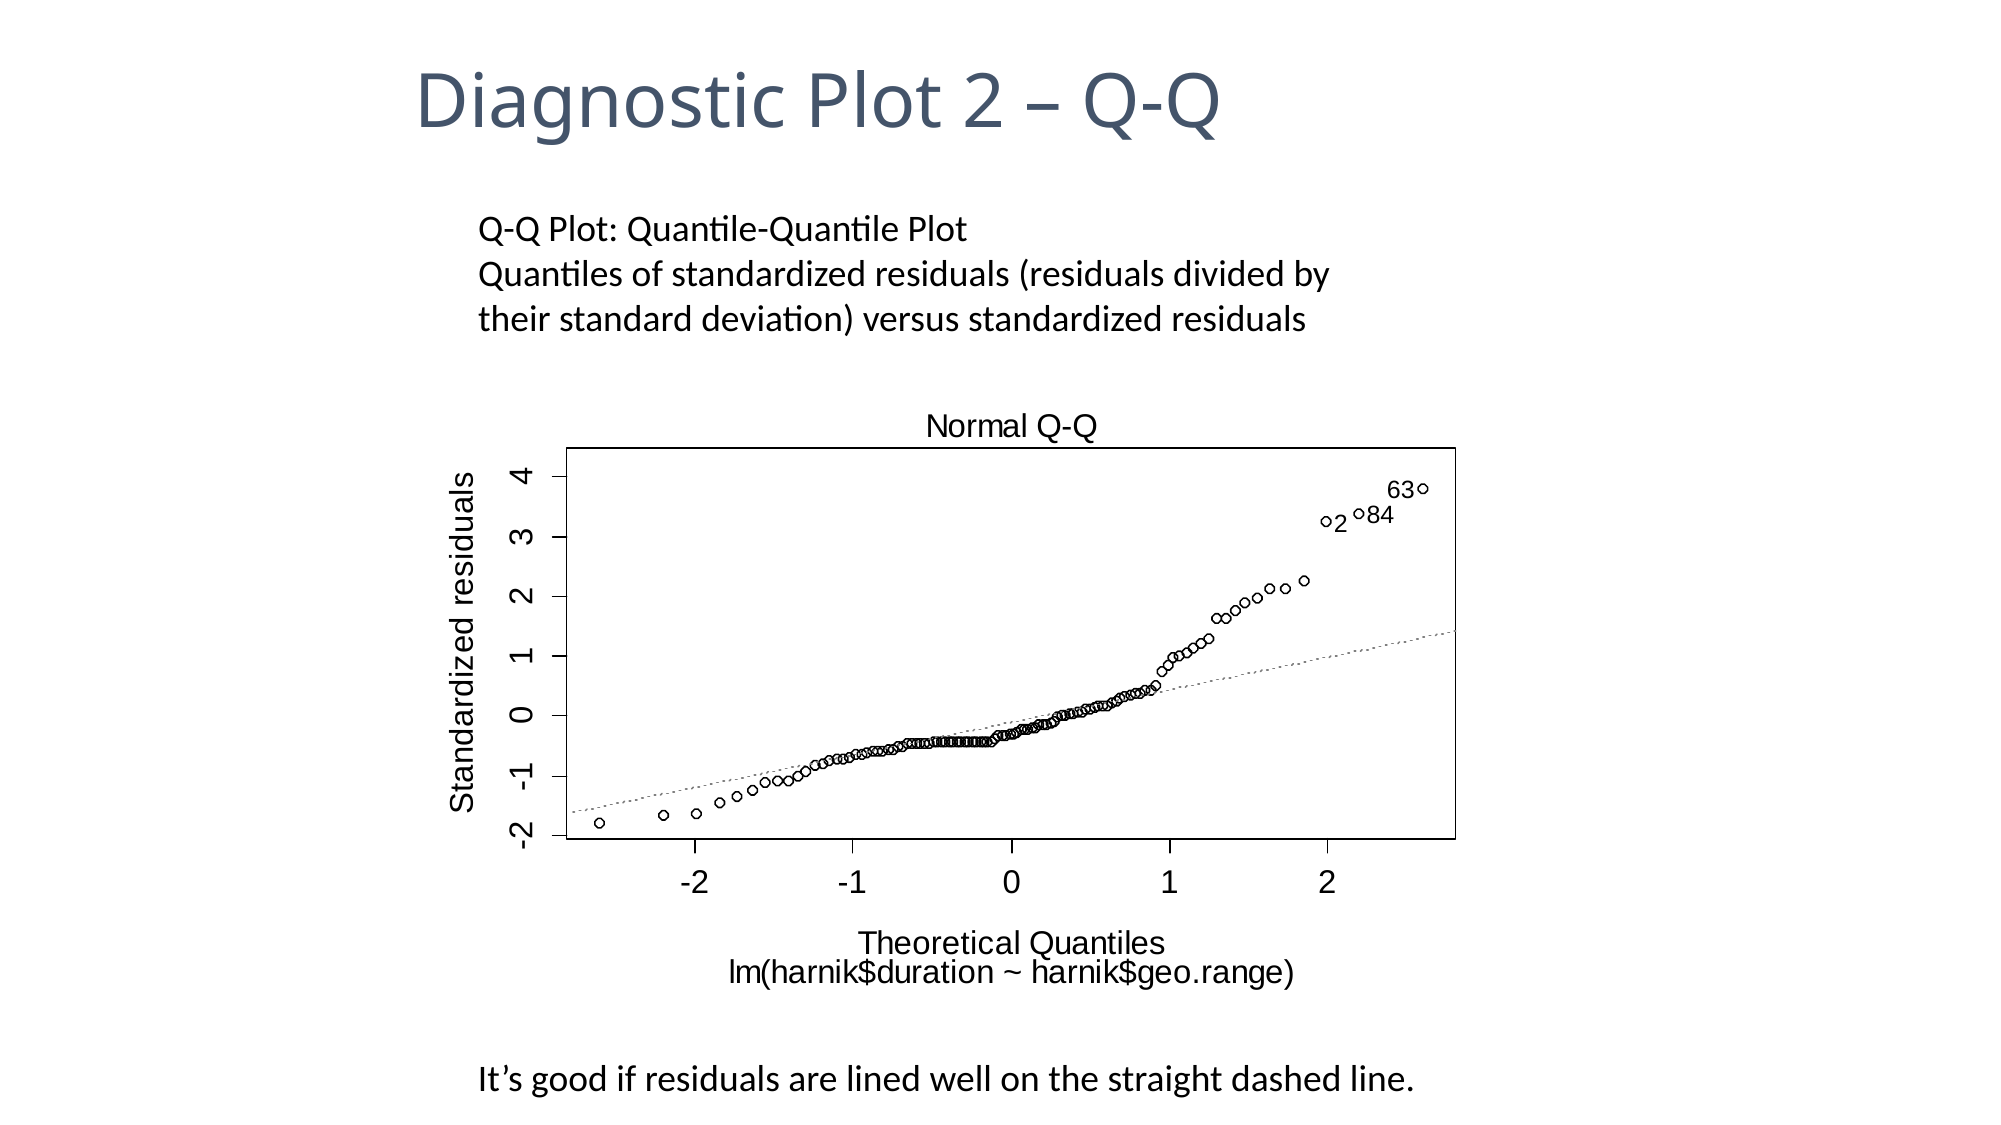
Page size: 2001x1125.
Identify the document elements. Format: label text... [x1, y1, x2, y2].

text_box Diagnostic Plot 2 – Q-Q [399, 45, 1675, 233]
text_box Q-Q Plot: Quantile-Quantile Plot Quantiles of standardized residuals (residuals divided by their standard deviation) versus standardized residuals [463, 196, 1390, 326]
picture [444, 326, 1519, 991]
text_box It’s good if residuals are lined well on the straight dashed line. [463, 1046, 1666, 1107]
